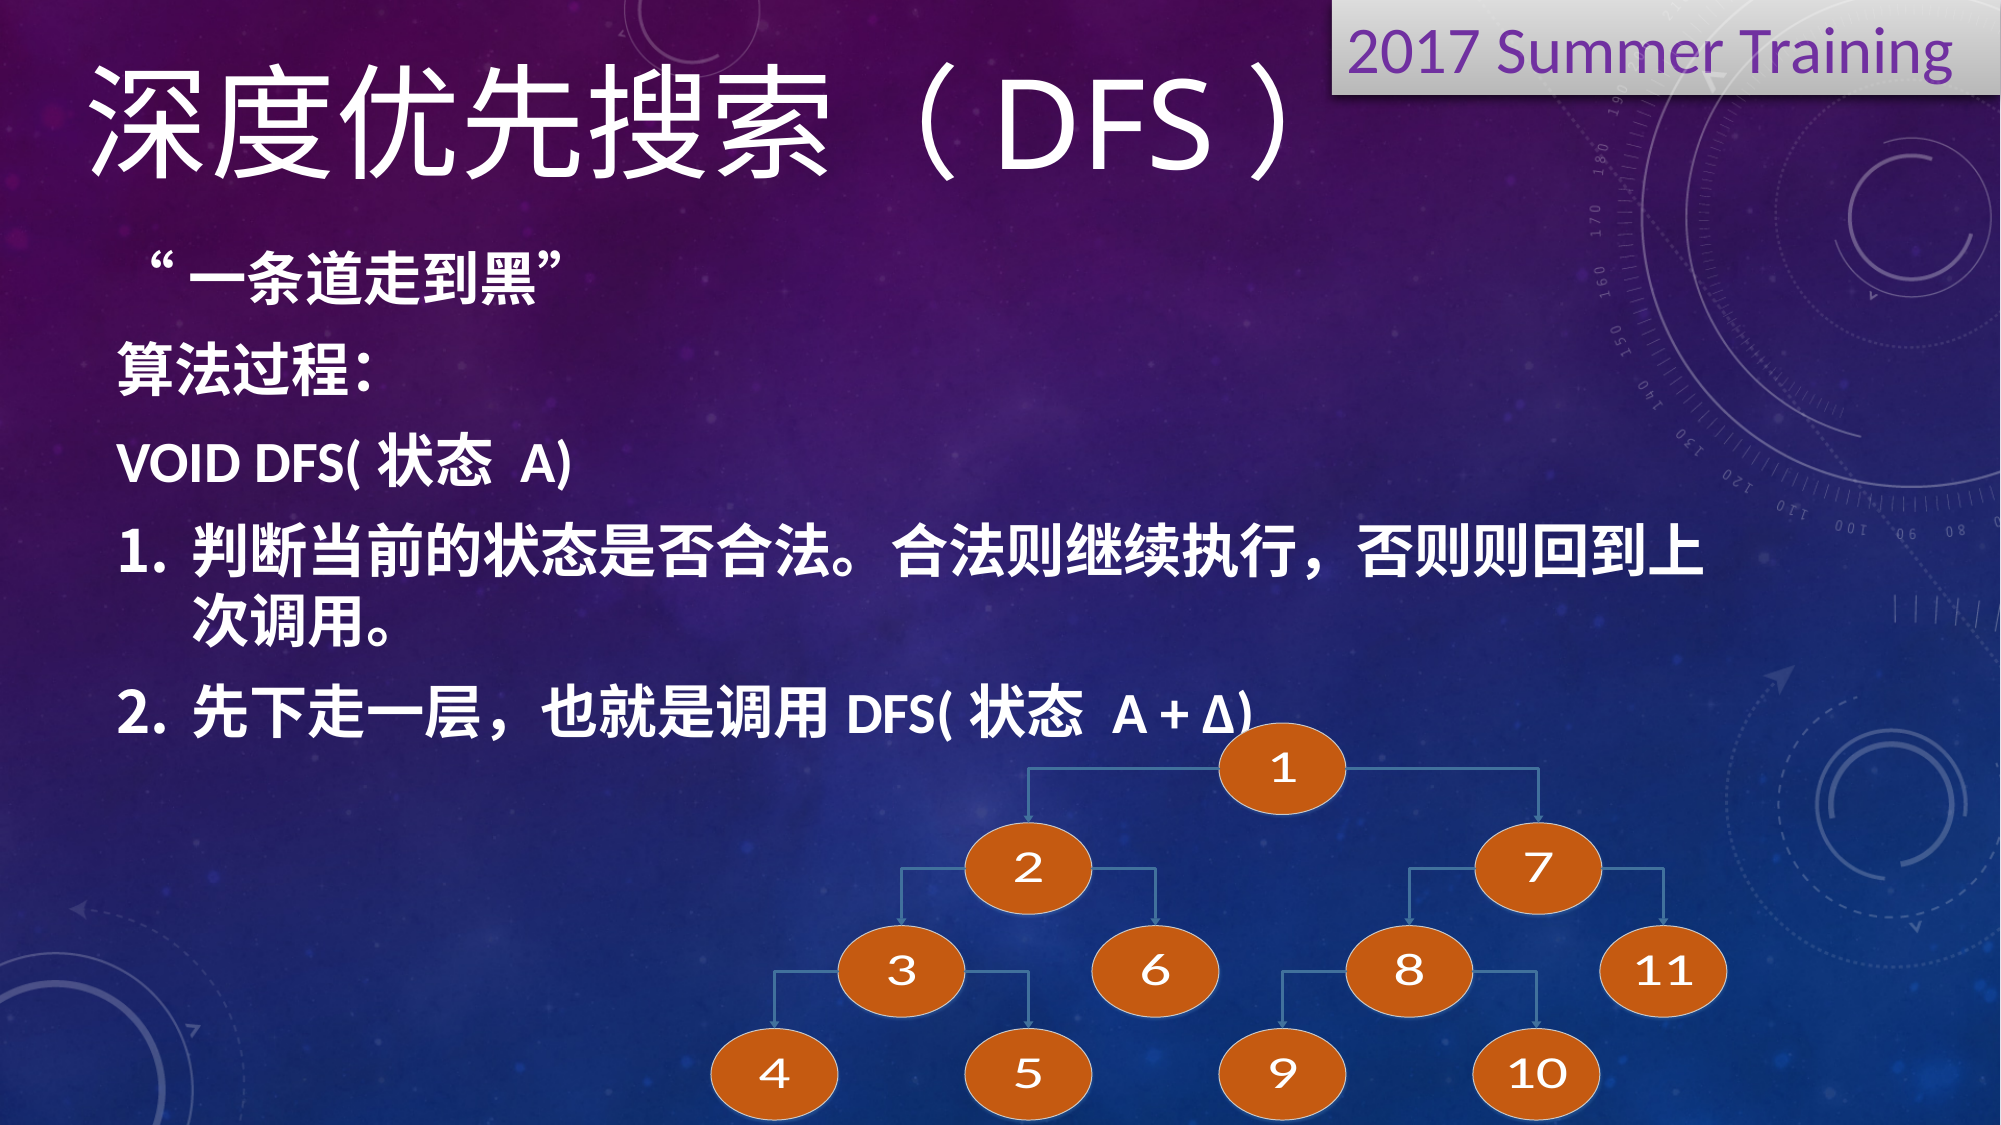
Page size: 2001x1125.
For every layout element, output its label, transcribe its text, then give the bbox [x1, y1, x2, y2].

picture [0, 0, 2001, 1125]
list “一条道走到黑” 算法过程： VOID DFS(状态 A) 判断当前的状态是否合法。合法则继续执行，否则则回到上次调用。 先下走一层，也就是调用DFS(状态 A + Δ) [101, 194, 1764, 794]
title 深度优先搜索（dfs） [69, 0, 1732, 239]
